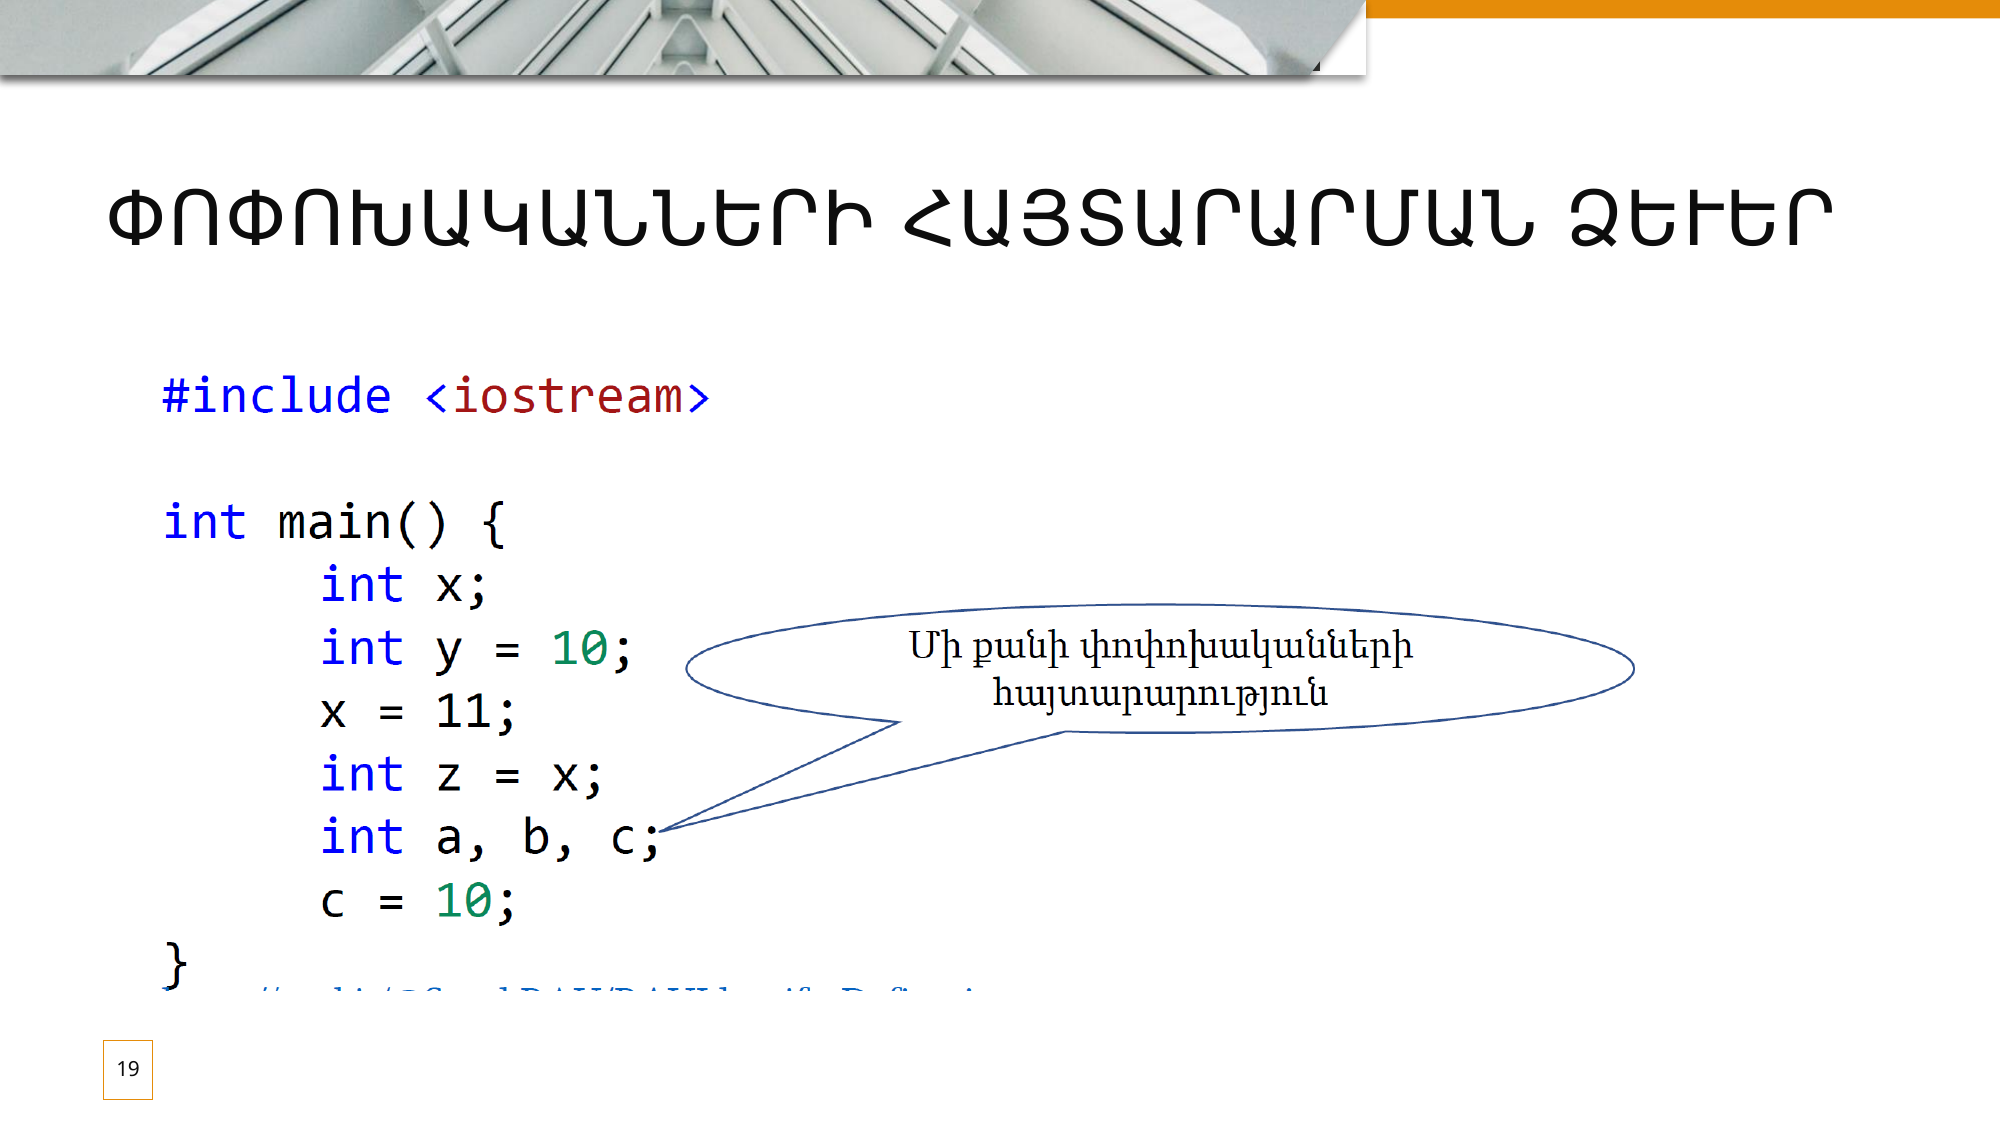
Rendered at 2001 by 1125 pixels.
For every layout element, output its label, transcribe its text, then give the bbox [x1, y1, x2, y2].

slide_number 19 [103, 1040, 153, 1100]
title Փոփոխականների հայտարարման ձևերը [90, 162, 1863, 279]
picture [141, 365, 1677, 991]
picture [0, 0, 1367, 76]
